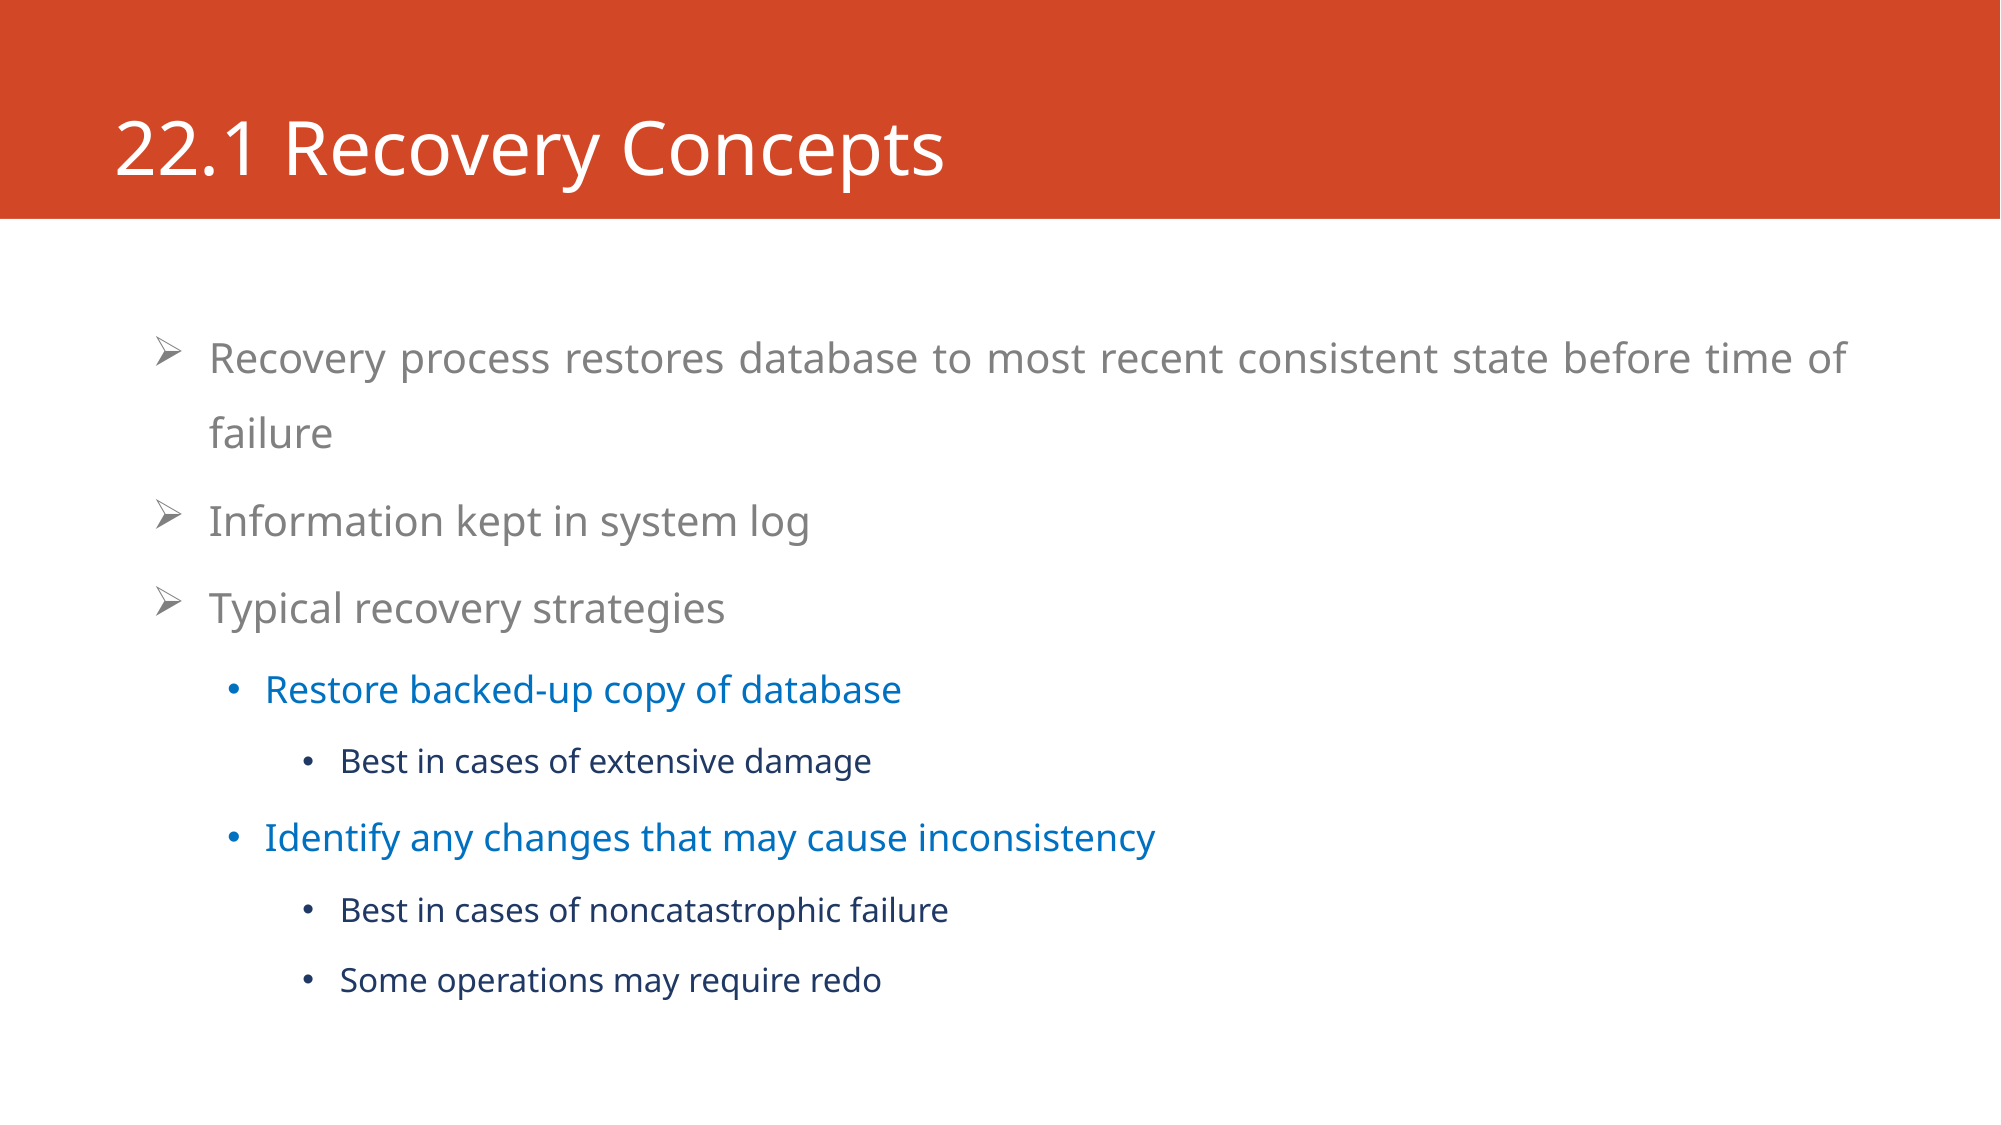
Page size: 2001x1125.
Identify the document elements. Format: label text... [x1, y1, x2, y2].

title 22.1 Recovery Concepts [99, 0, 1863, 199]
list Recovery process restores database to most recent consistent state before time of failure Information kept in system log Typical recovery strategies Restore backed-up copy of database Best in cases of extensive damage Identify any changes that may cause inconsistency Best in cases of noncatastrophic failure Some operations may require redo [137, 299, 1863, 1014]
